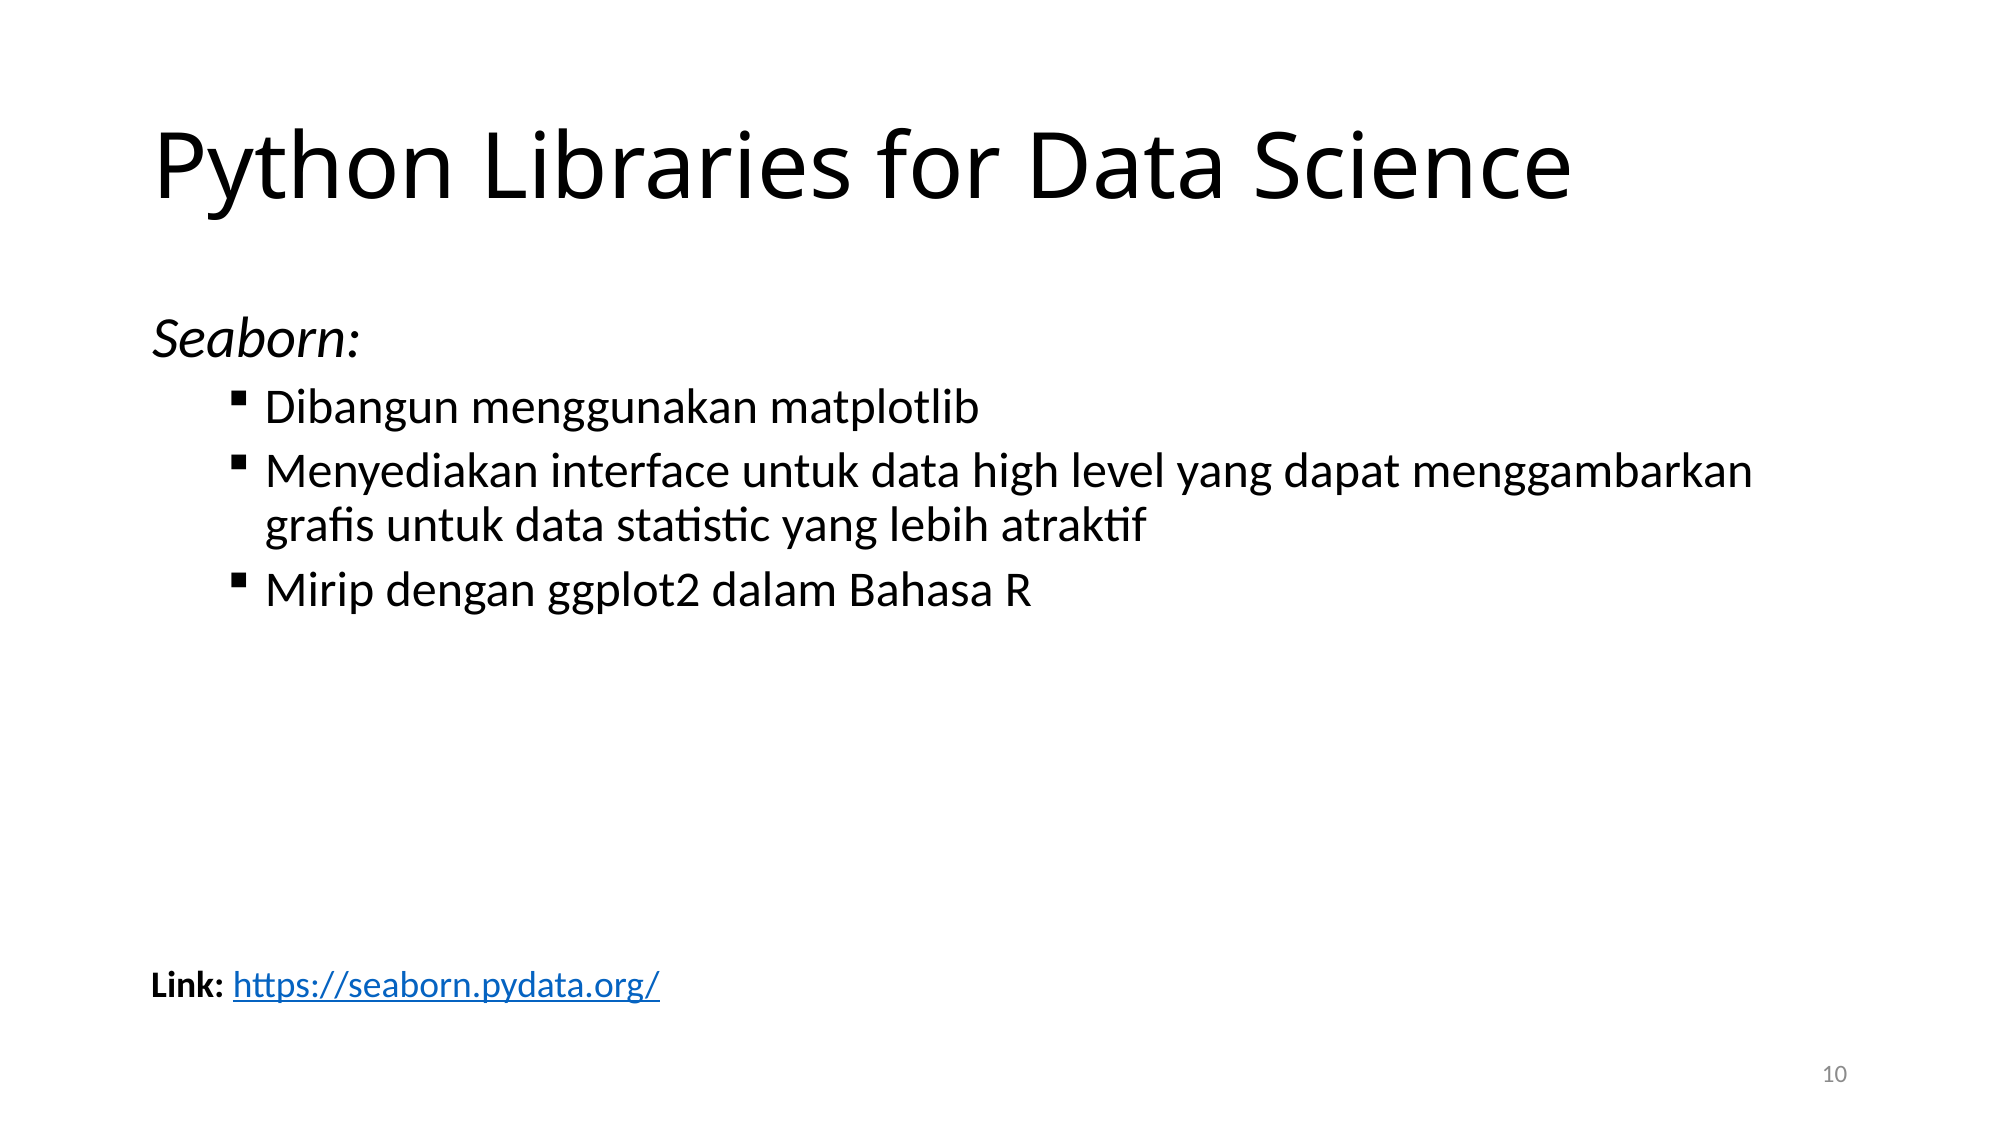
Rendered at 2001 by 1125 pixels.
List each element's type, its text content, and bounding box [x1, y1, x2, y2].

text_box Link: https://seaborn.pydata.org/ [136, 952, 1064, 1013]
list Seaborn: Dibangun menggunakan matplotlib Menyediakan interface untuk data high level yang dapat menggambarkan grafis untuk data statistic yang lebih atraktif Mirip dengan ggplot2 dalam Bahasa R [137, 299, 1863, 1014]
title Python Libraries for Data Science [137, 59, 1863, 278]
slide_number 10 [1412, 1042, 1863, 1103]
